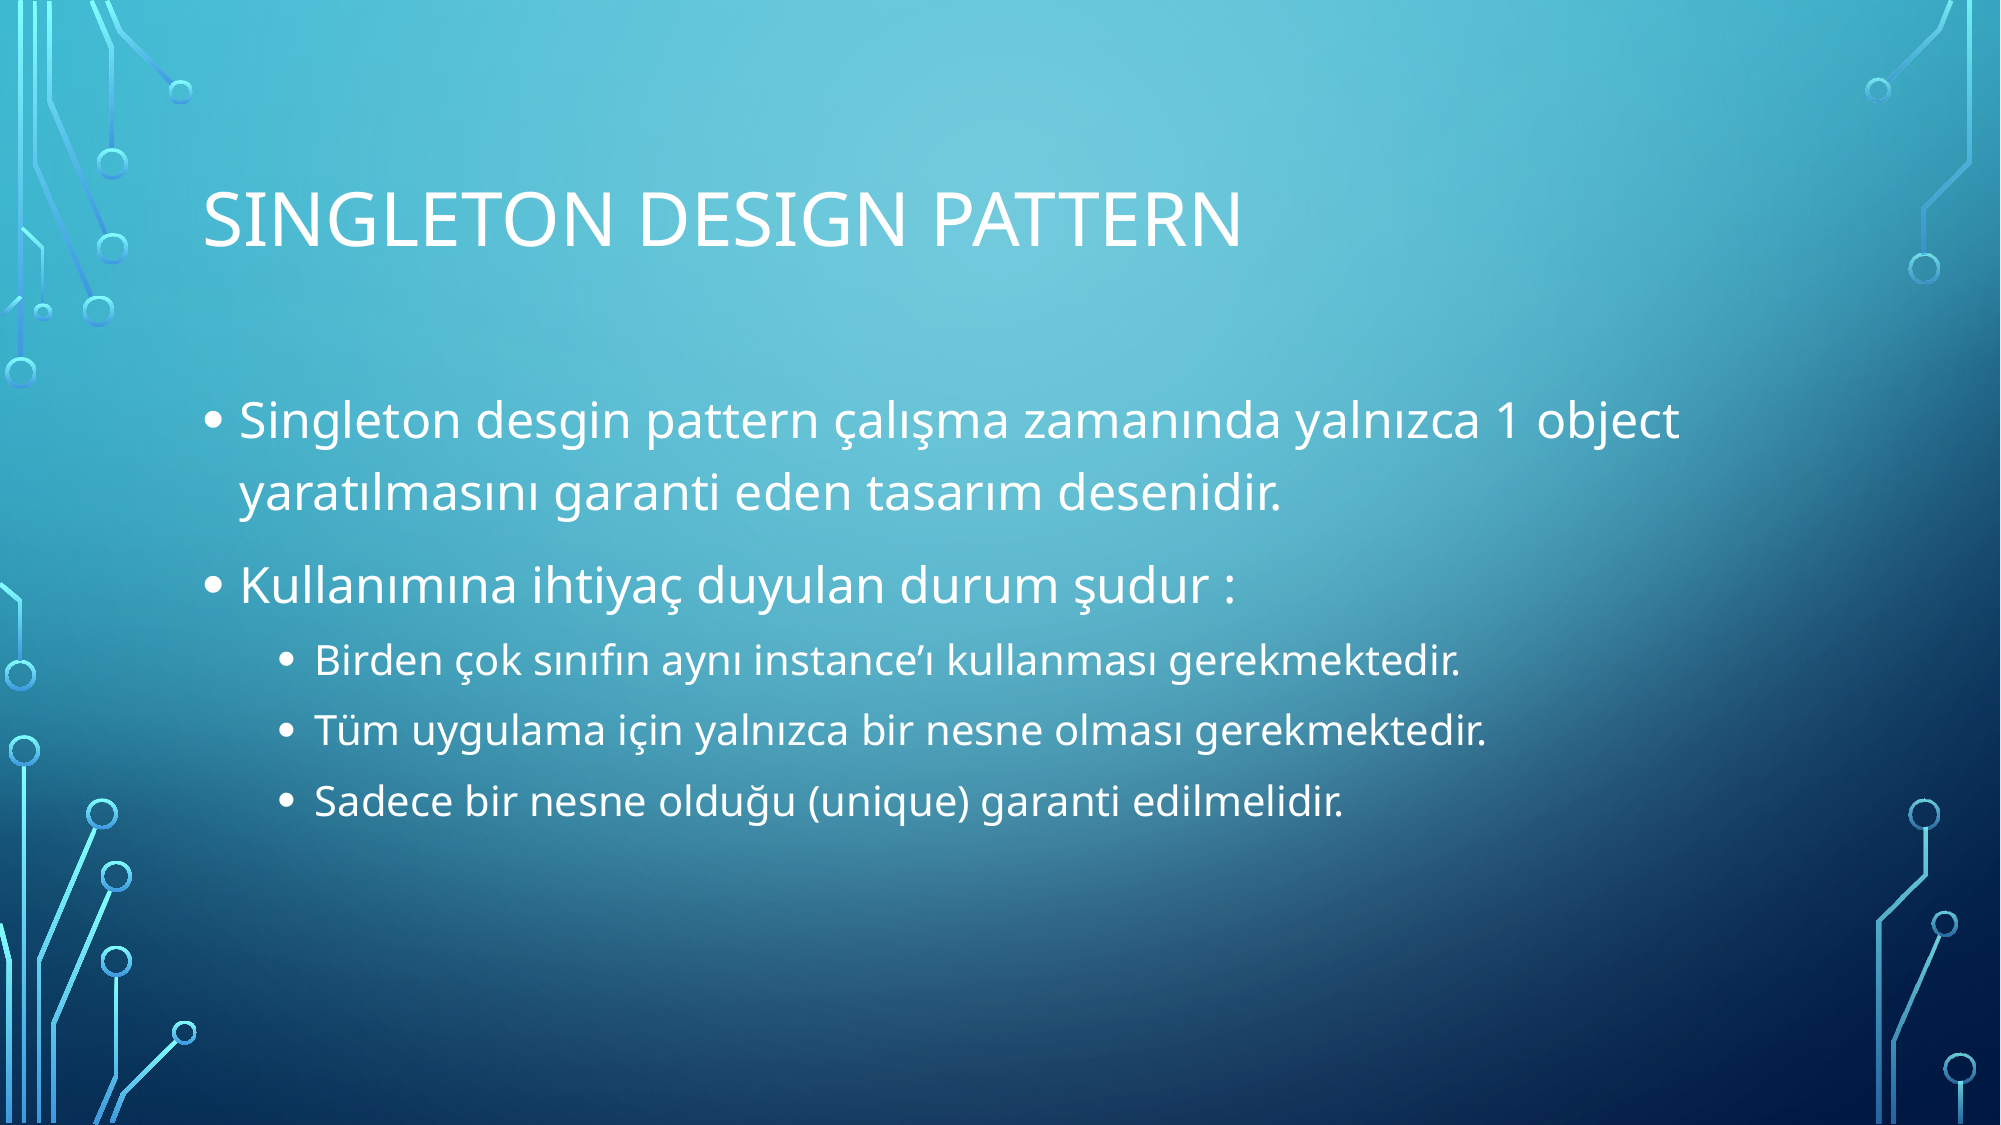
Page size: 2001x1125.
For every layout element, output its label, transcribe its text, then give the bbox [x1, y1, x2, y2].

title SINGLETON DESIGN PATTERN [187, 101, 1813, 344]
list Singleton desgin pattern çalışma zamanında yalnızca 1 object yaratılmasını garanti eden tasarım desenidir. Kullanımına ihtiyaç duyulan durum şudur : Birden çok sınıfın aynı instance’ı kullanması gerekmektedir. Tüm uygulama için yalnızca bir nesne olması gerekmektedir. Sadece bir nesne olduğu (unique) garanti edilmelidir. [187, 369, 1813, 950]
